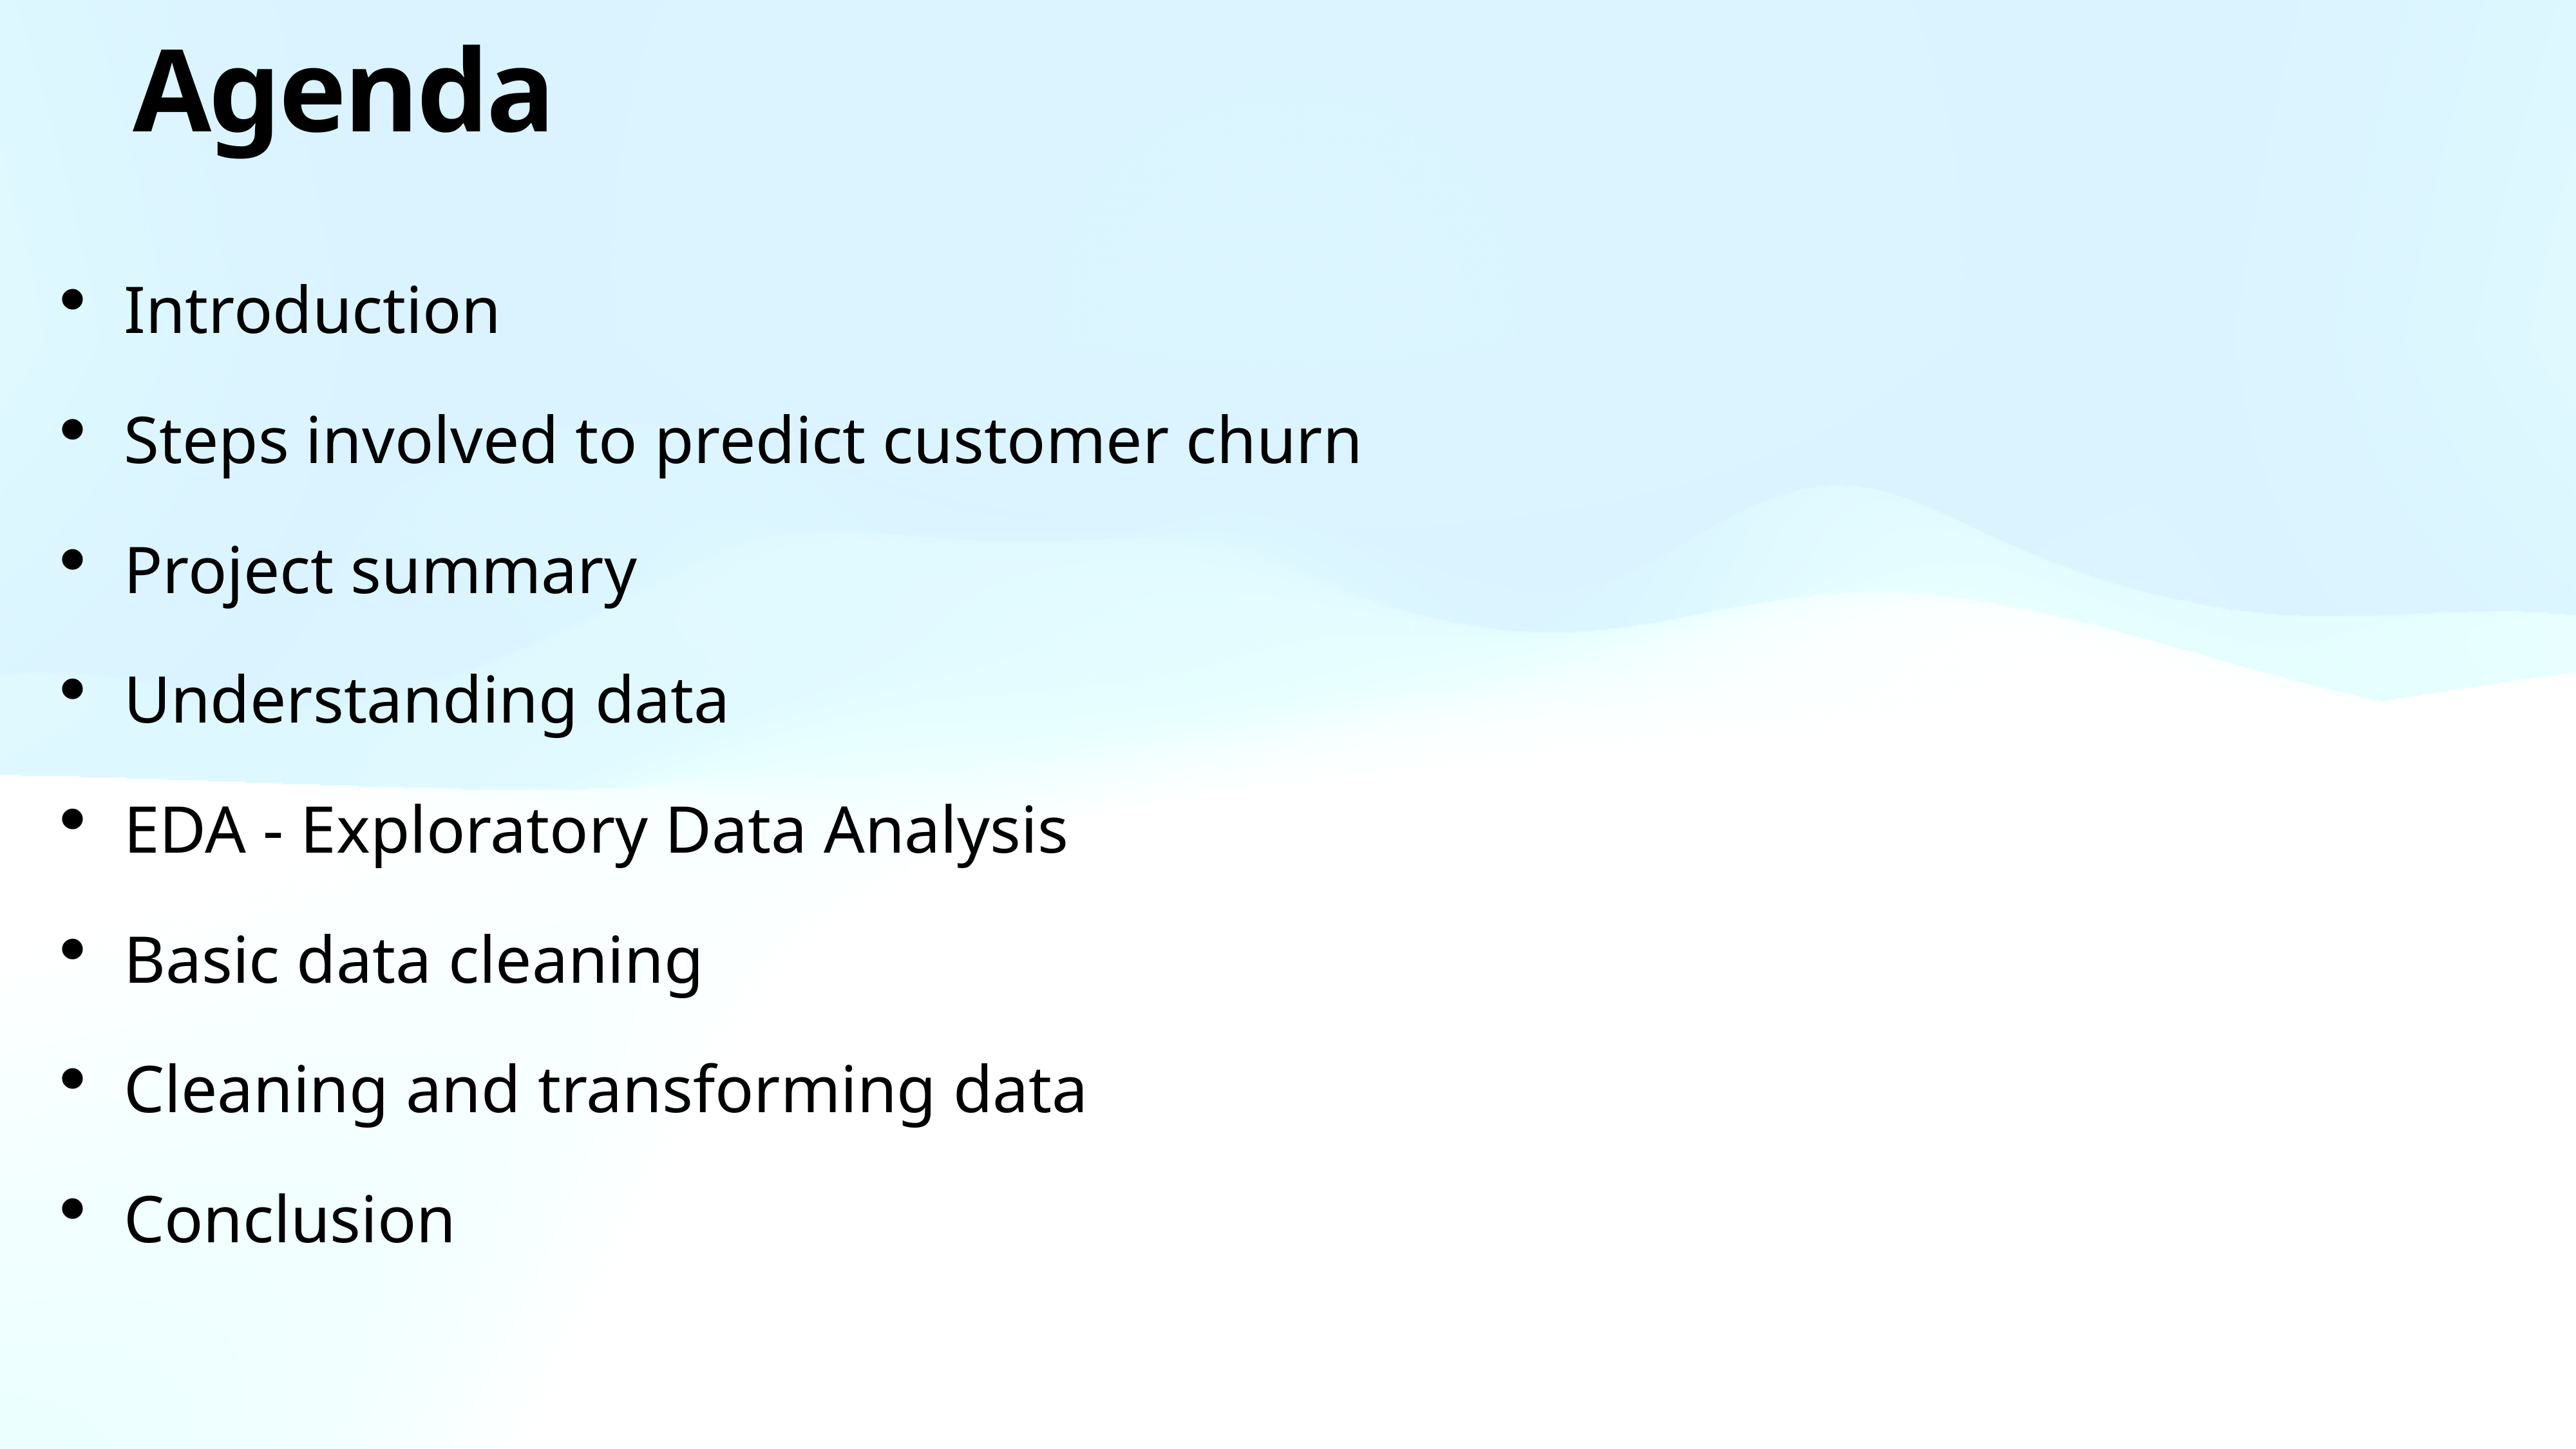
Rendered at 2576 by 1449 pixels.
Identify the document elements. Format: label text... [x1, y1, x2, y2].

list Introduction Steps involved to predict customer churn Project summary Understanding data EDA - Exploratory Data Analysis Basic data cleaning Cleaning and transforming data Conclusion [53, 272, 2523, 1417]
picture [0, 0, 2576, 1449]
title Agenda [127, 38, 2449, 191]
